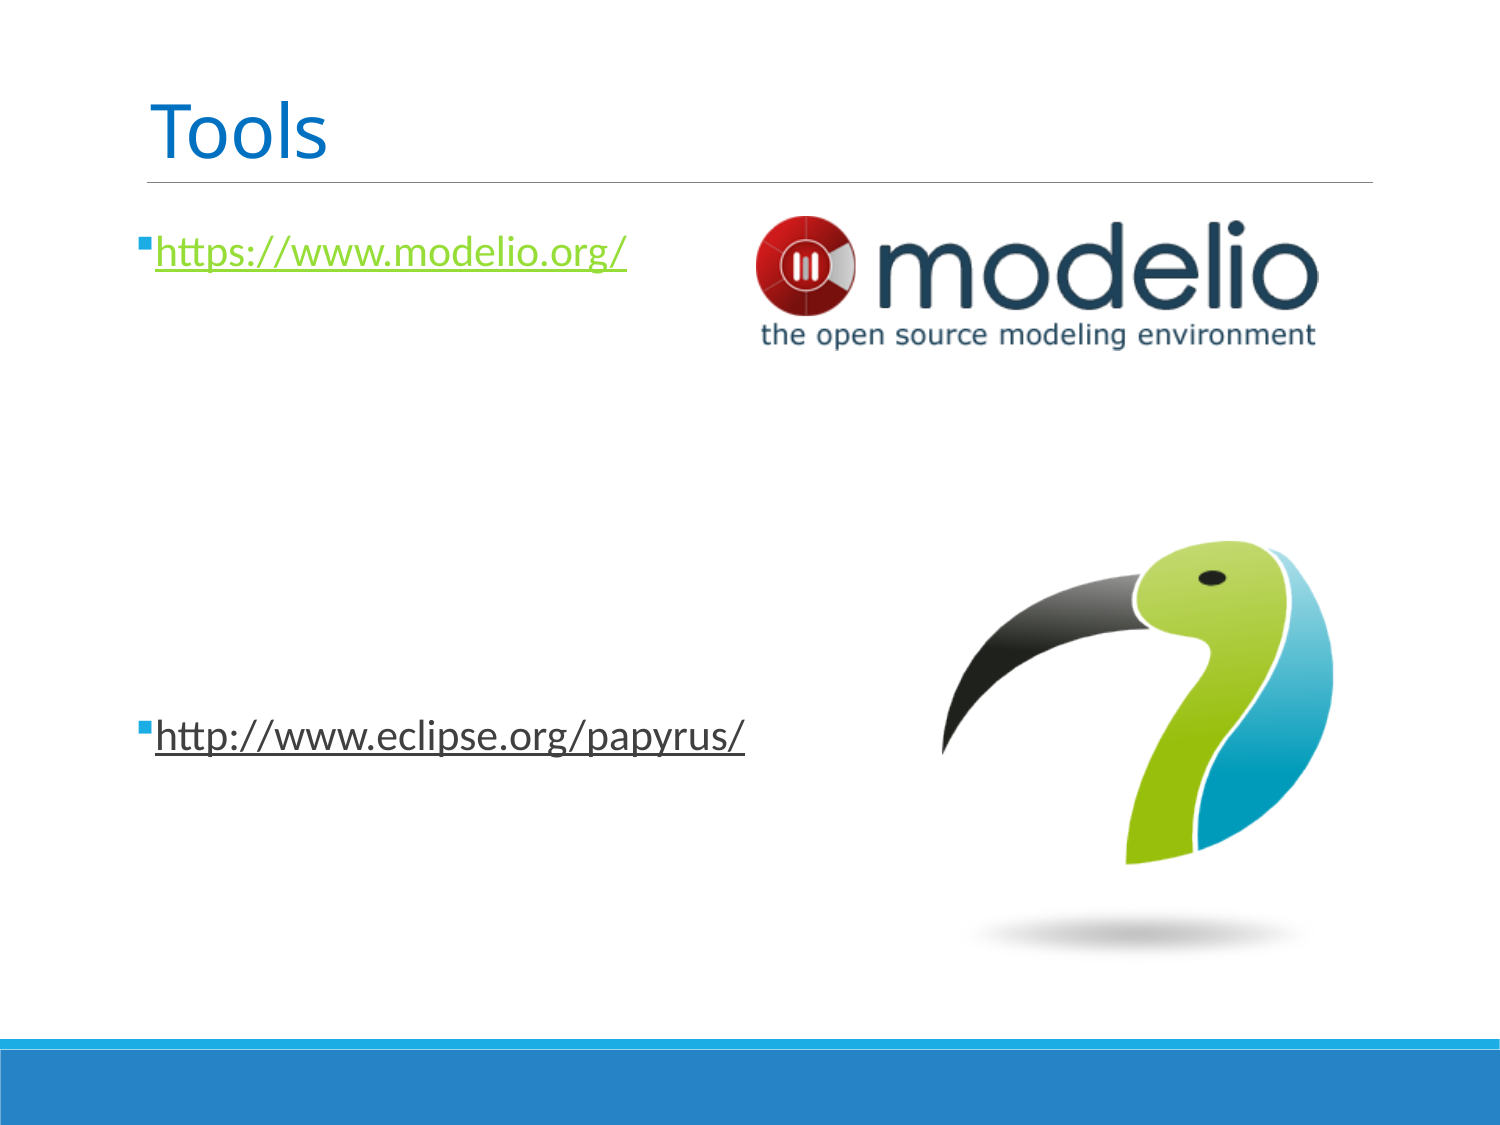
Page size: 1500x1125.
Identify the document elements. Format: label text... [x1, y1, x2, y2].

picture [755, 215, 1320, 352]
picture [903, 479, 1373, 1028]
list https://www.modelio.org/ http://www.eclipse.org/papyrus/ [135, 220, 1373, 1034]
title Tools [135, 19, 1373, 181]
